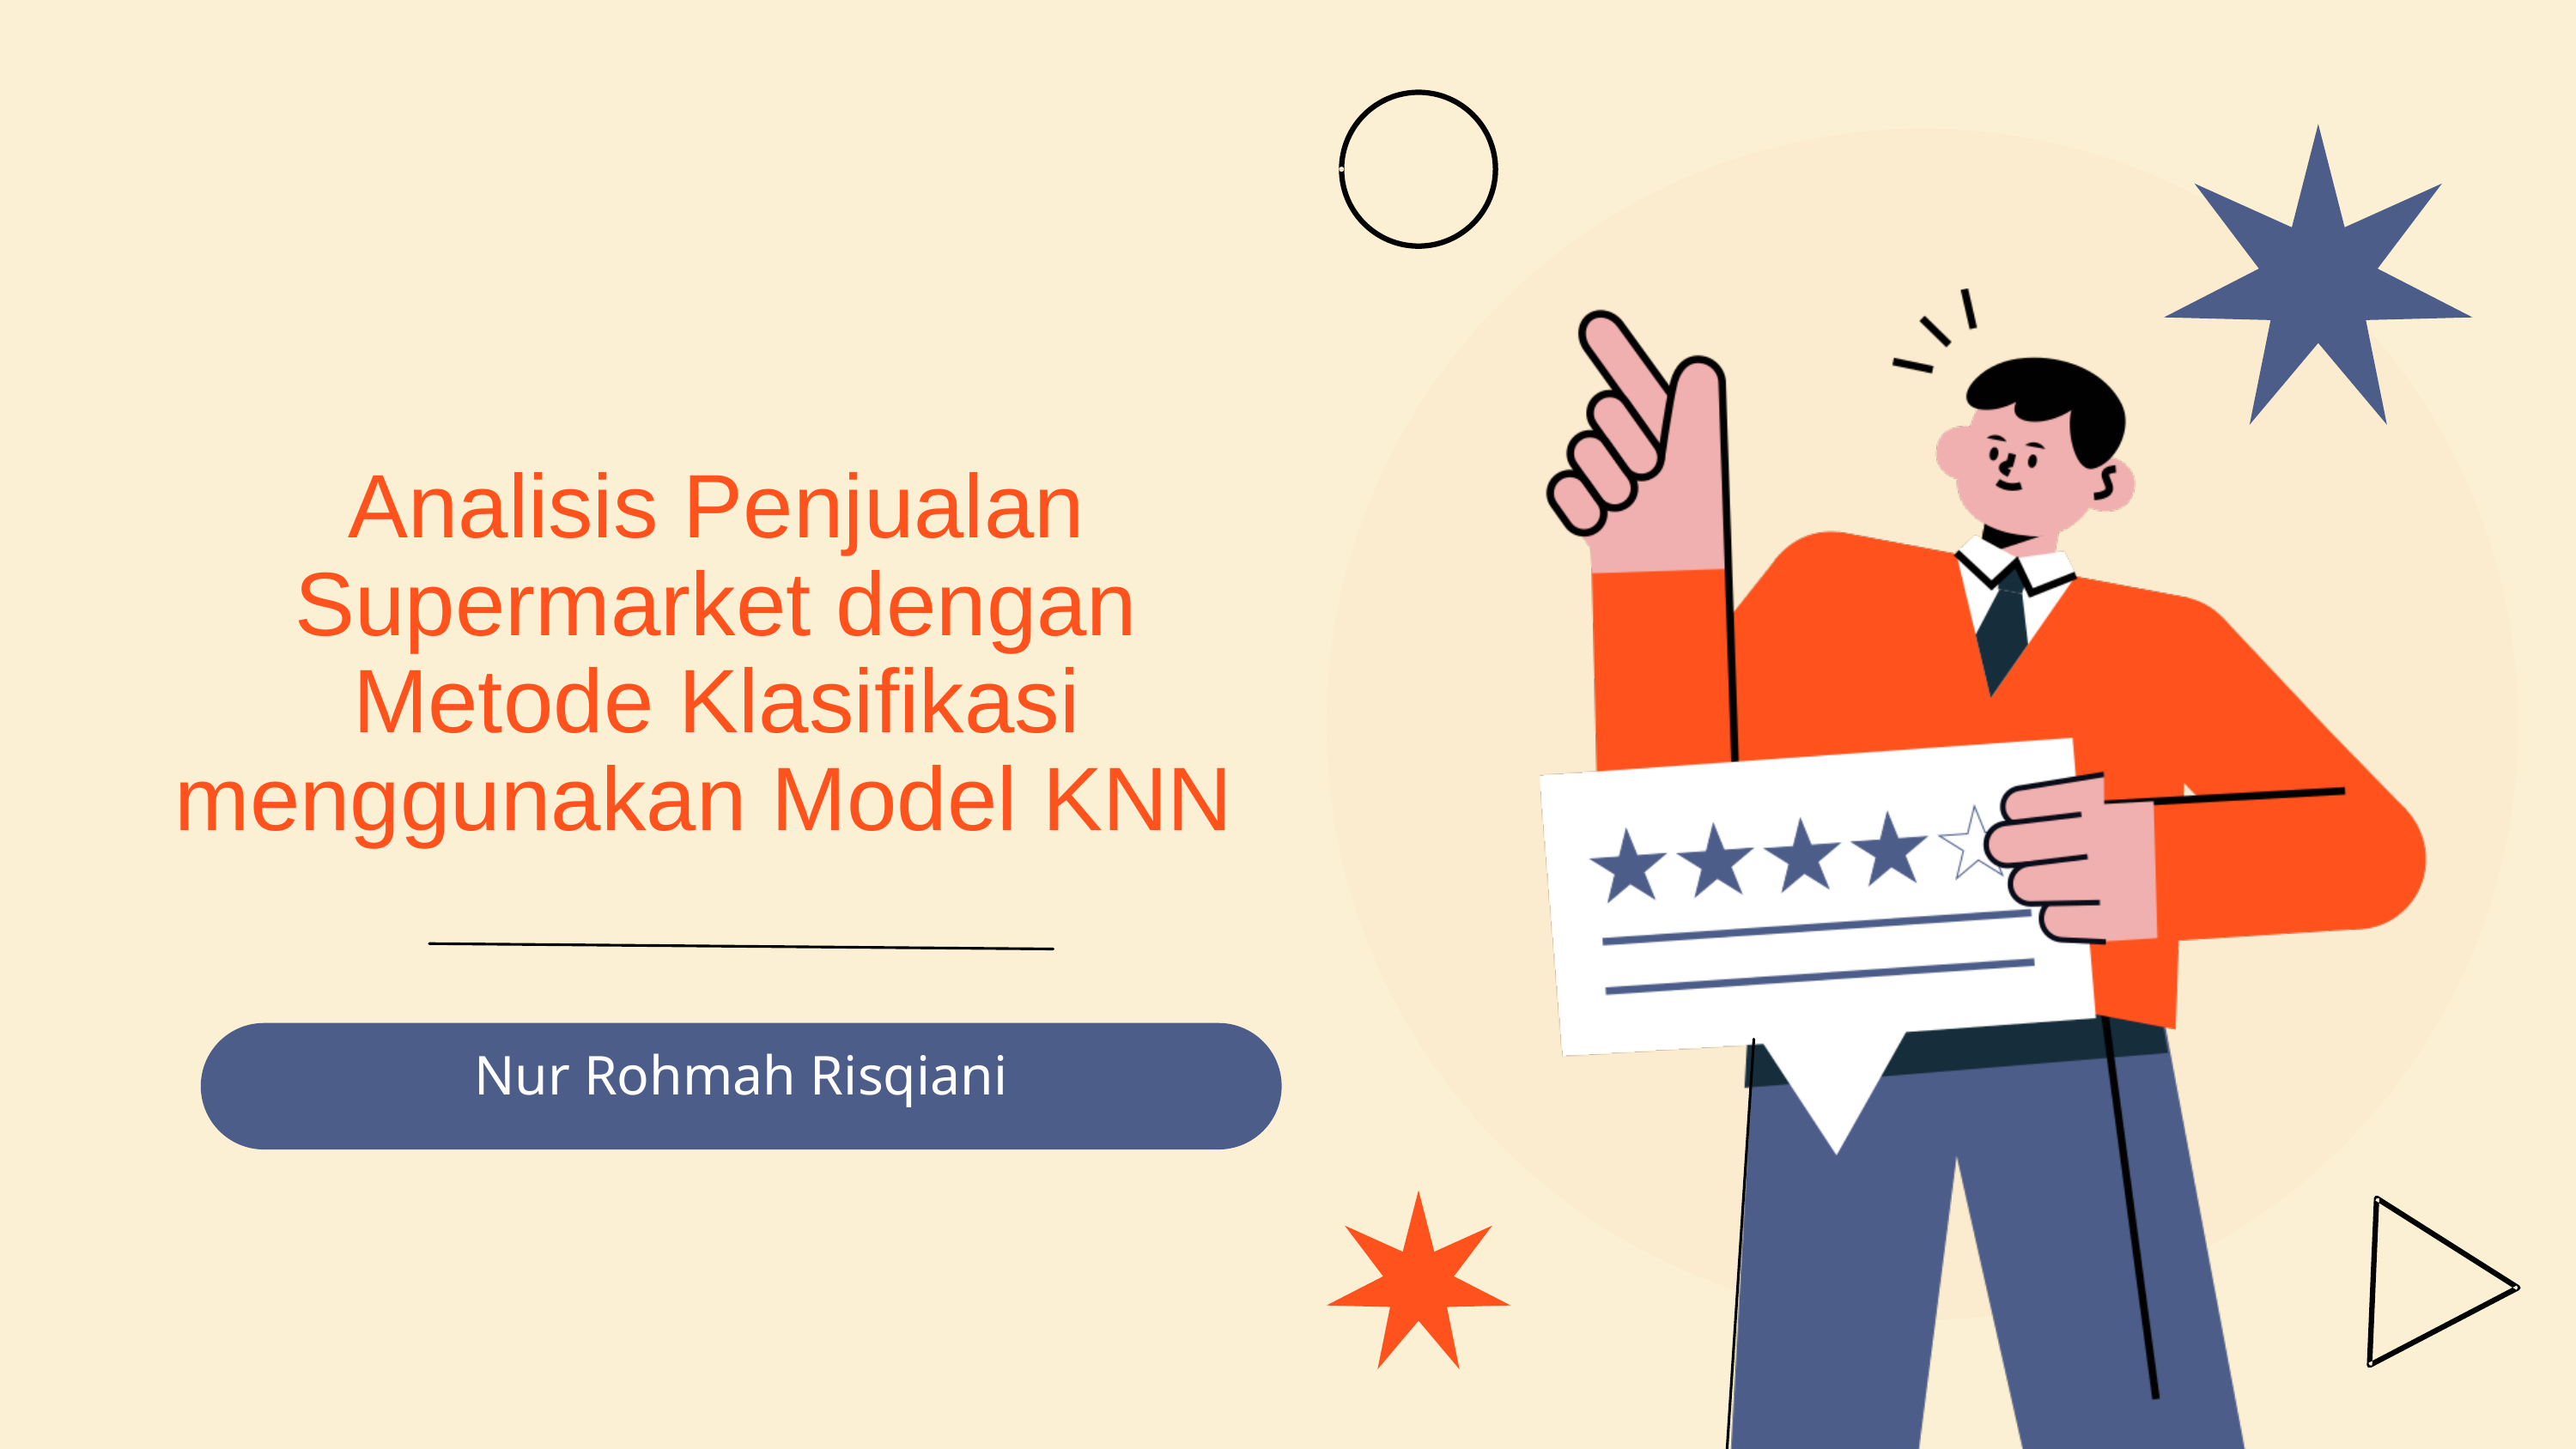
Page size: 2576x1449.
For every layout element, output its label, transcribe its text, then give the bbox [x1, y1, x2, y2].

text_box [2323, 1186, 2497, 1338]
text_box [1326, 1190, 1511, 1370]
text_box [200, 1022, 1282, 1150]
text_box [2163, 124, 2473, 425]
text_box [1326, 128, 2518, 1320]
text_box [1339, 89, 1498, 250]
text_box [1540, 1328, 2428, 1449]
text_box Analisis Penjualan Supermarket dengan Metode Klasifikasi menggunakan Model KNN [144, 458, 1289, 849]
